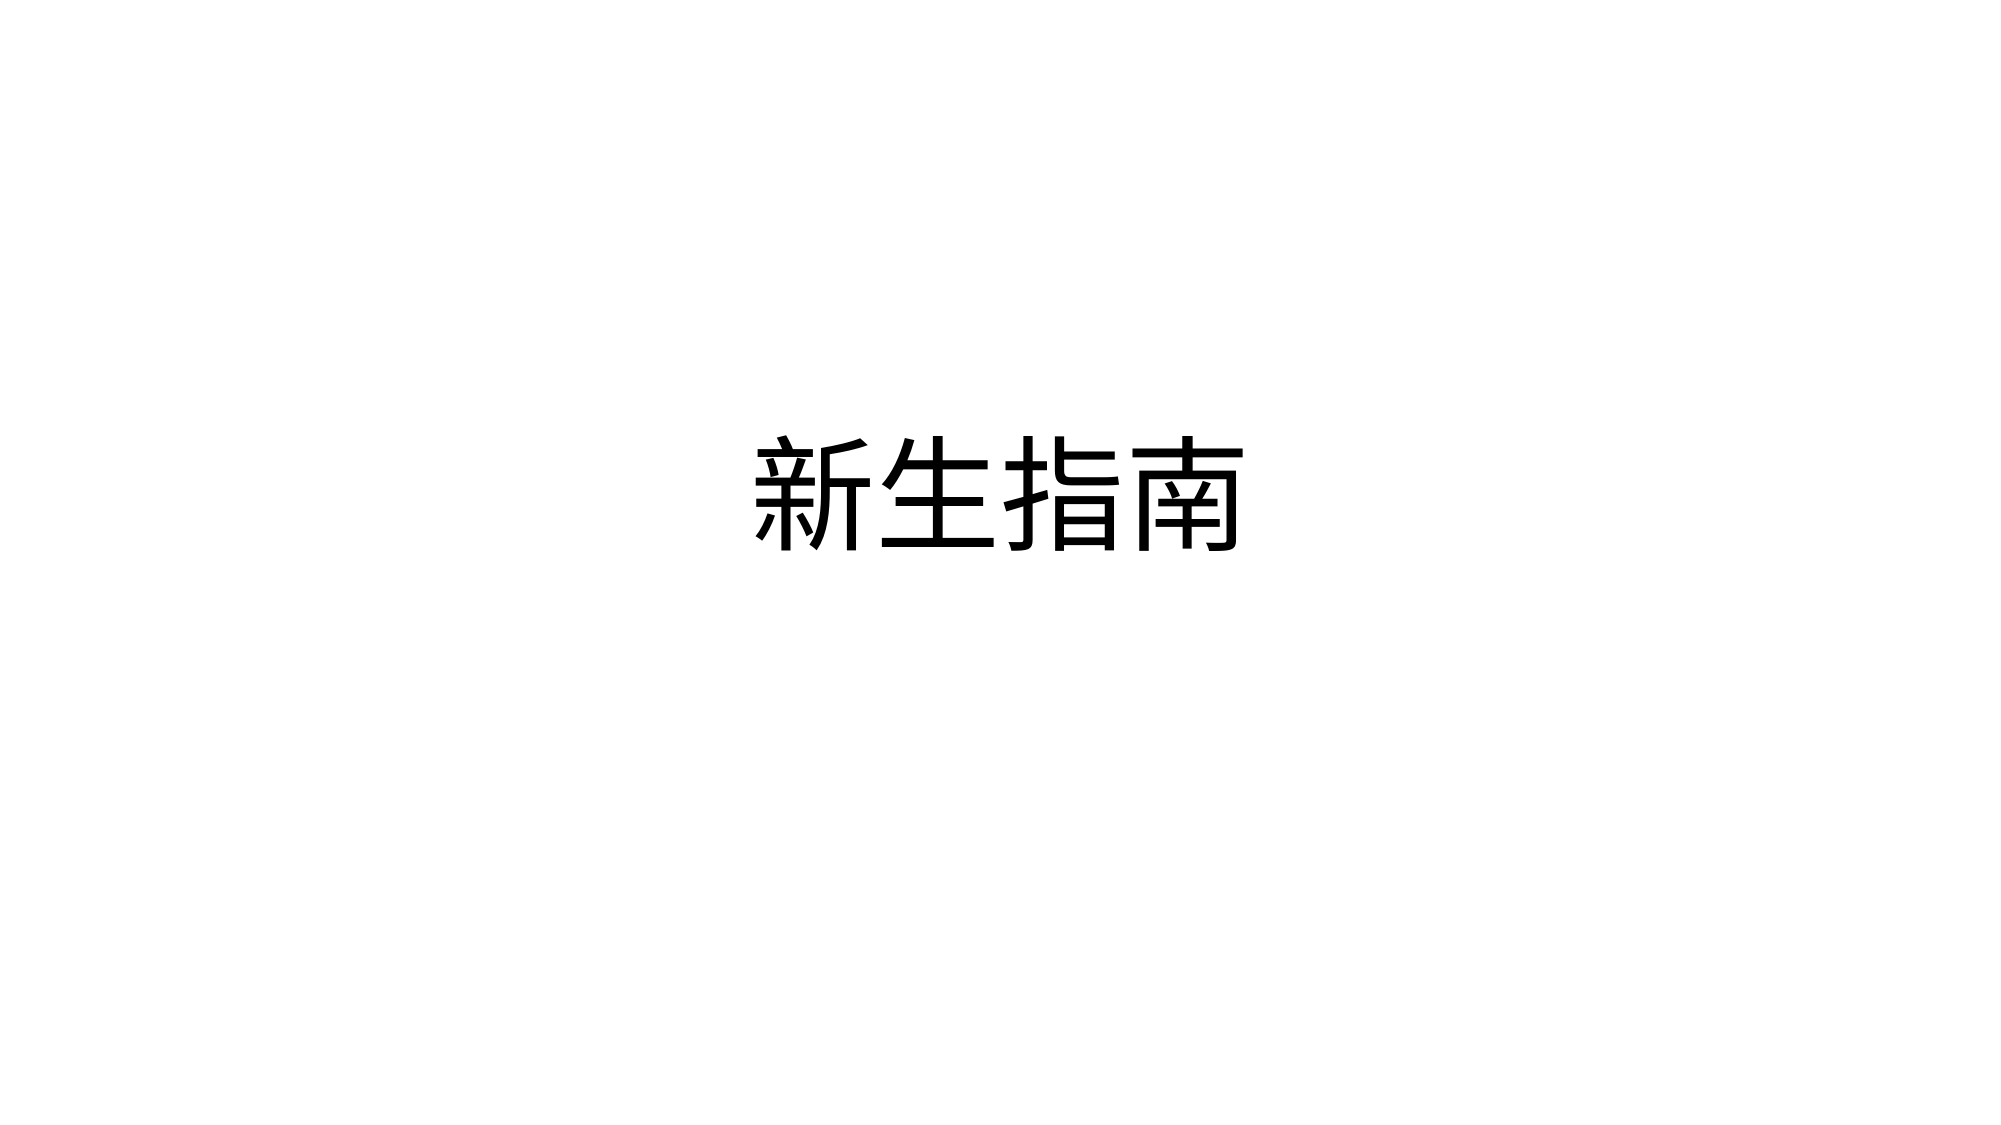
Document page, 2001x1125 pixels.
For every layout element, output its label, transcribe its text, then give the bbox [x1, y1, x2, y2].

title 新生指南 [249, 184, 1750, 576]
